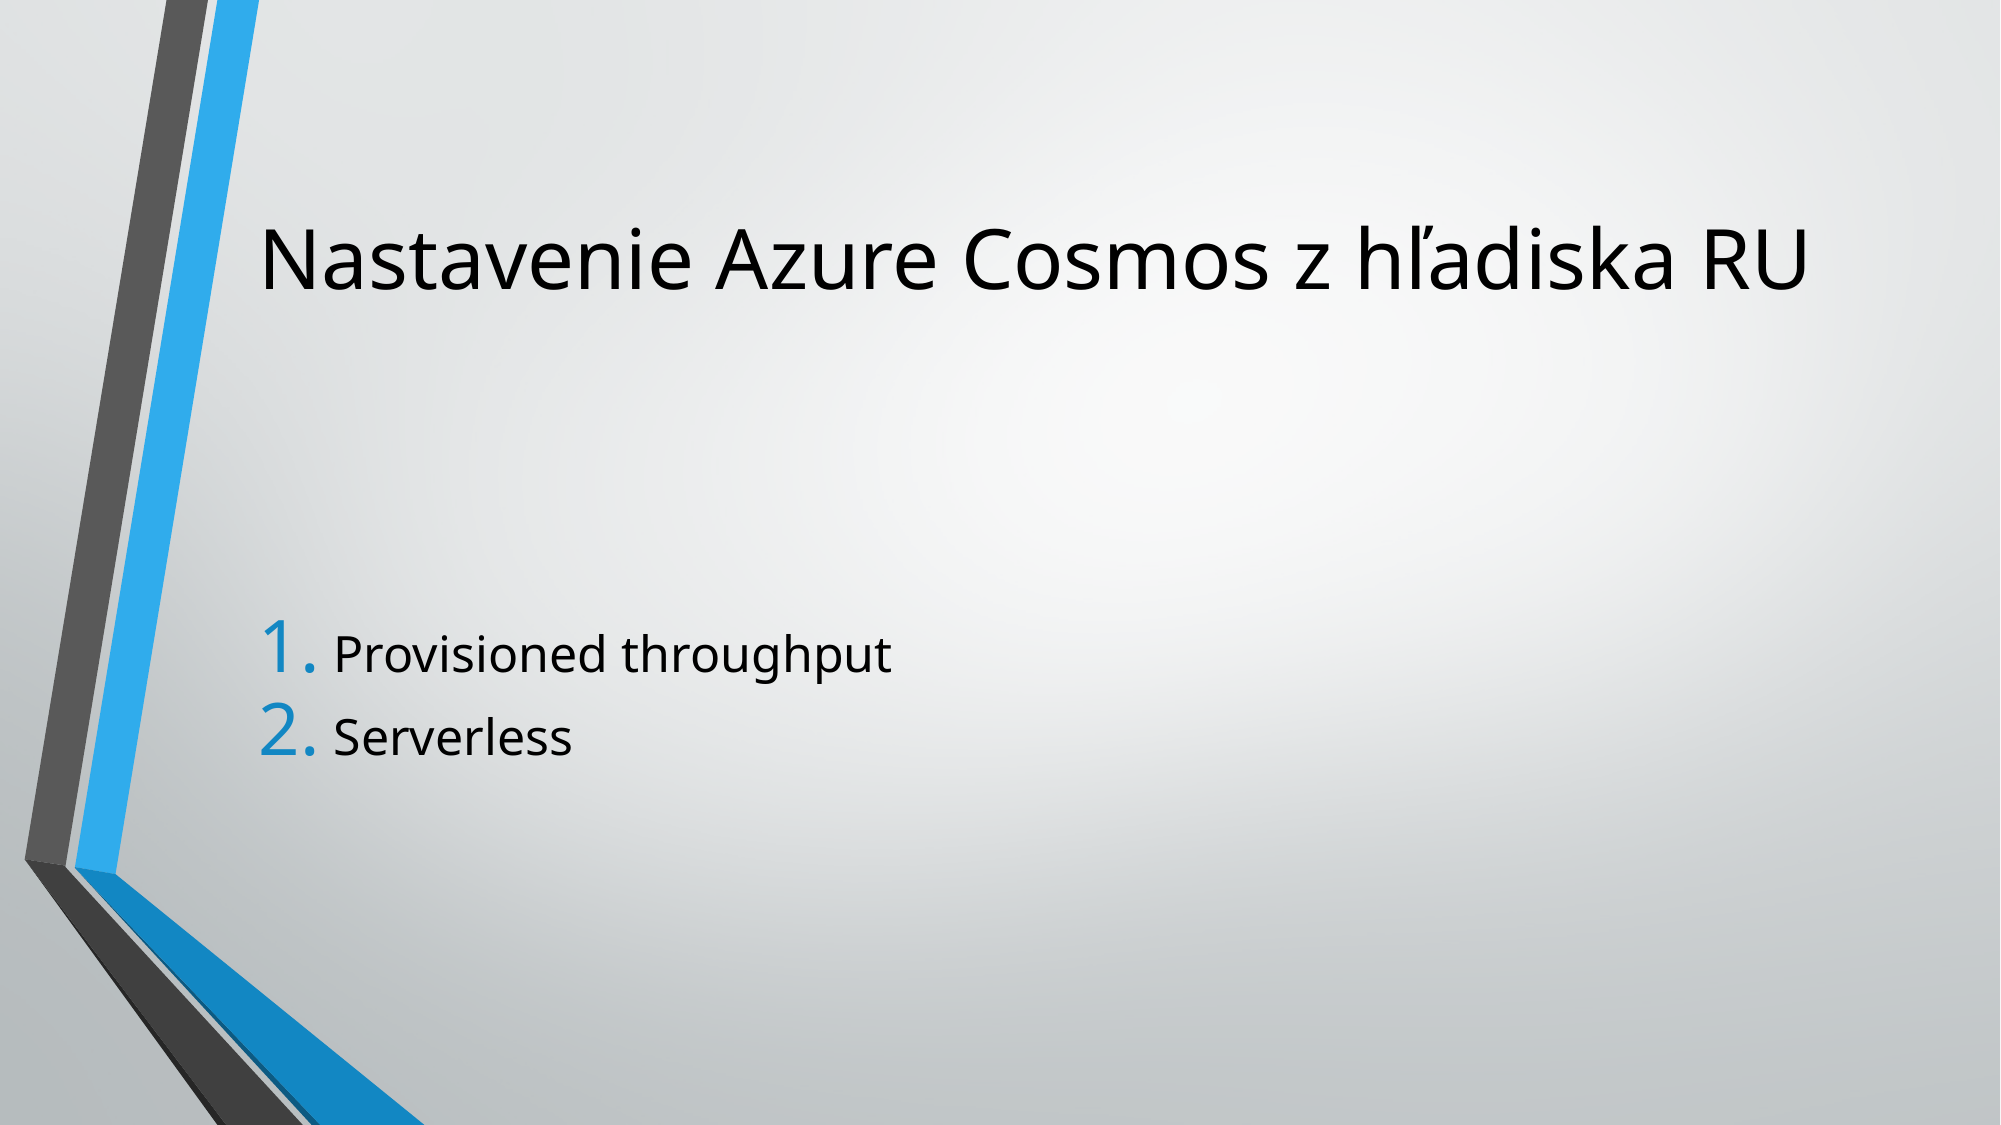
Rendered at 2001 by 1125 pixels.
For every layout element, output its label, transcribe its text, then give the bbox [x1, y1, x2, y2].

list Provisioned throughput Serverless [243, 437, 1887, 950]
title Nastavenie Azure Cosmos z hľadiska RU [243, 112, 1887, 400]
